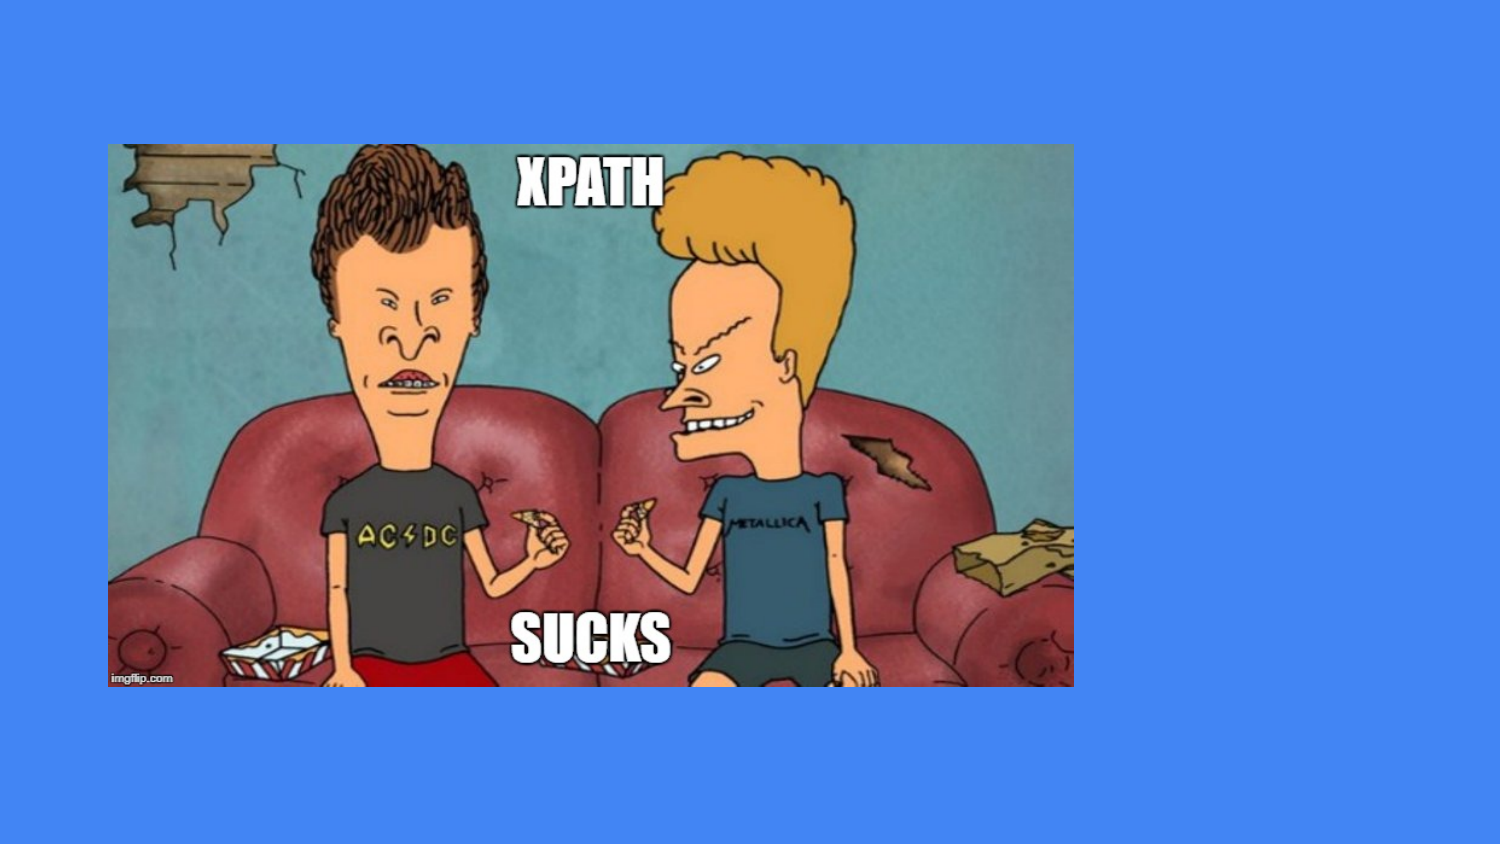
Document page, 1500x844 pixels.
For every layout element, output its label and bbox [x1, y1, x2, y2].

picture [108, 143, 1074, 688]
